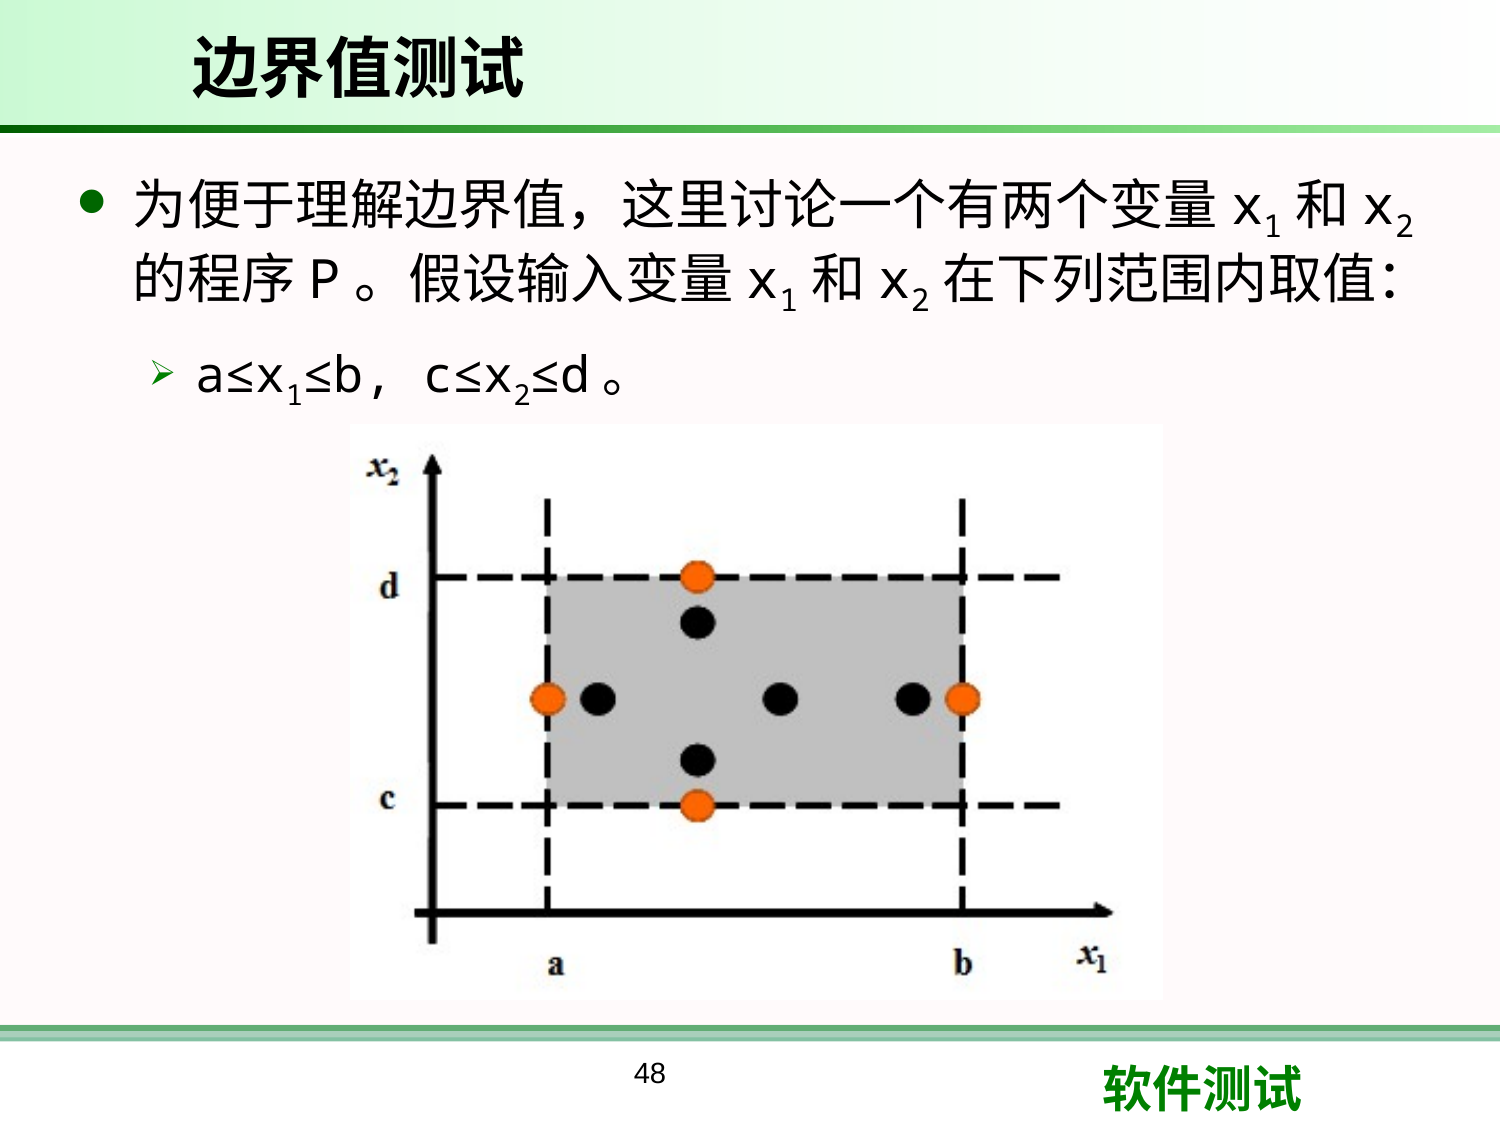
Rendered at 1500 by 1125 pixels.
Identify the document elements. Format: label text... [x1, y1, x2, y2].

footer 48 [412, 1046, 888, 1125]
list 为便于理解边界值，这里讨论一个有两个变量x1和x2的程序P。假设输入变量x1和x2在下列范围内取值： a≤x1≤b, c≤x2≤d。 [58, 162, 1463, 1001]
title 边界值测试 [176, 12, 1223, 119]
picture [349, 424, 1163, 1001]
